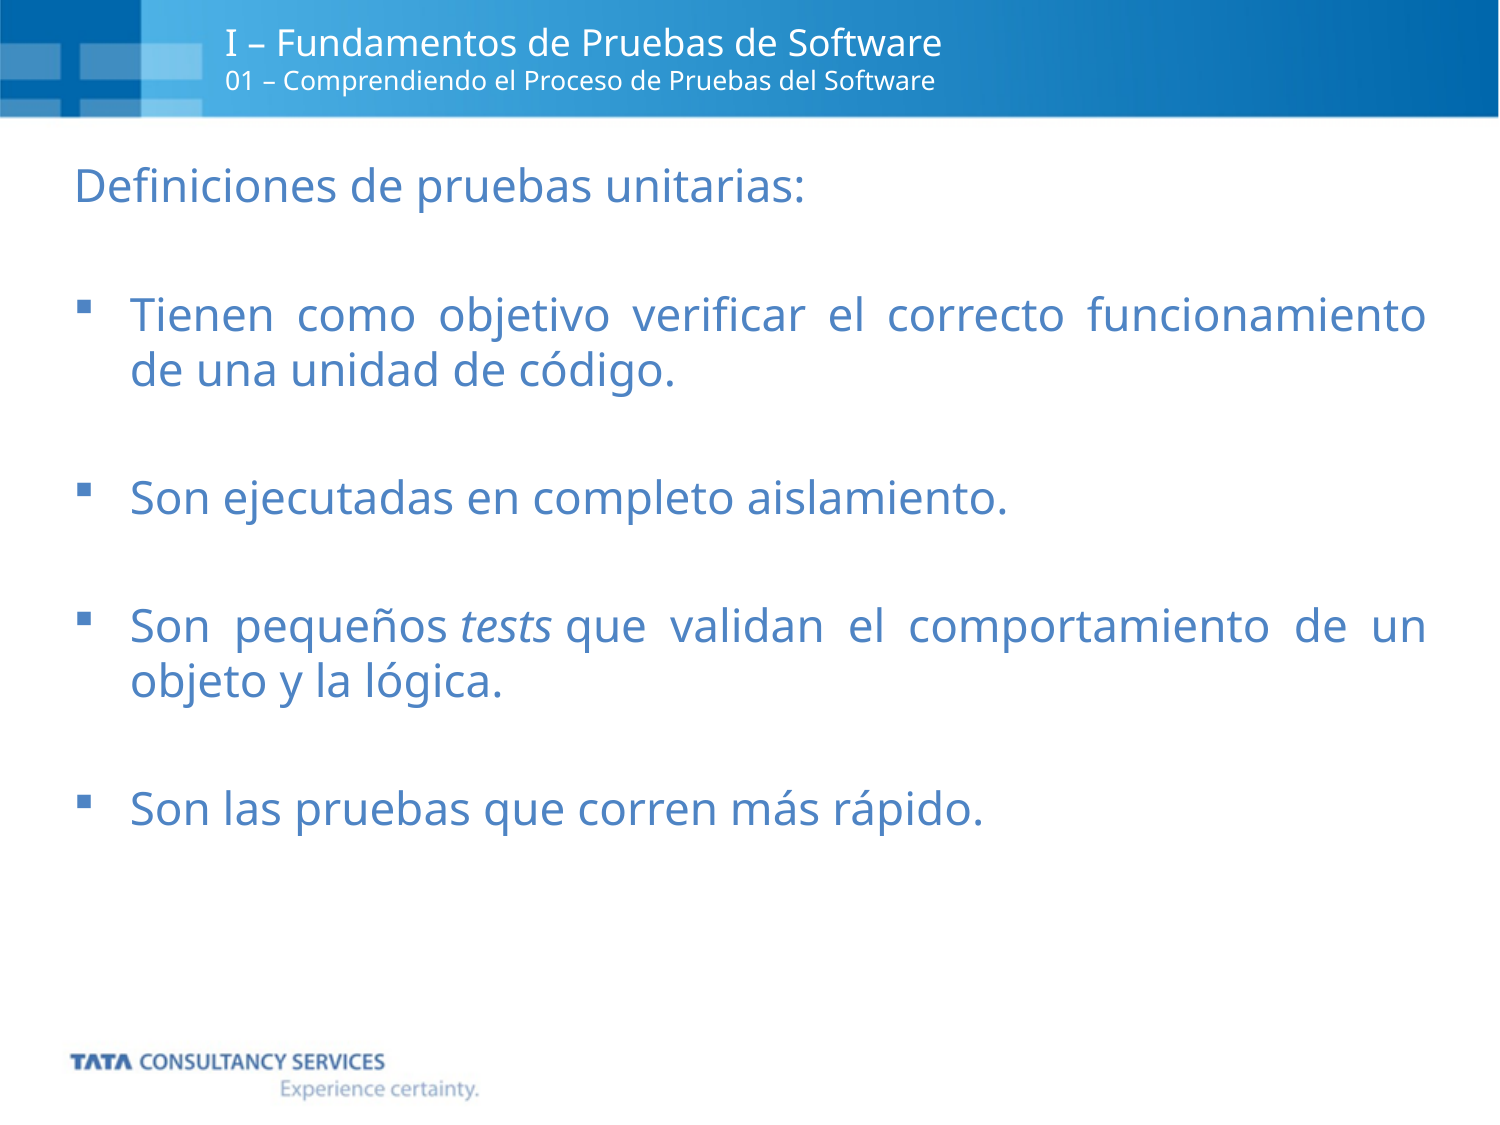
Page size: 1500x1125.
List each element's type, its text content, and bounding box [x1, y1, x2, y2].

title I – Fundamentos de Pruebas de Software 01 – Comprendiendo el Proceso de Pruebas del Software [210, 10, 1435, 104]
picture [0, 0, 1499, 1124]
list Definiciones de pruebas unitarias: Tienen como objetivo verificar el correcto funcionamiento de una unidad de código. Son ejecutadas en completo aislamiento. Son pequeños tests que validan el comportamiento de un objeto y la lógica. Son las pruebas que corren más rápido. [58, 149, 1443, 300]
